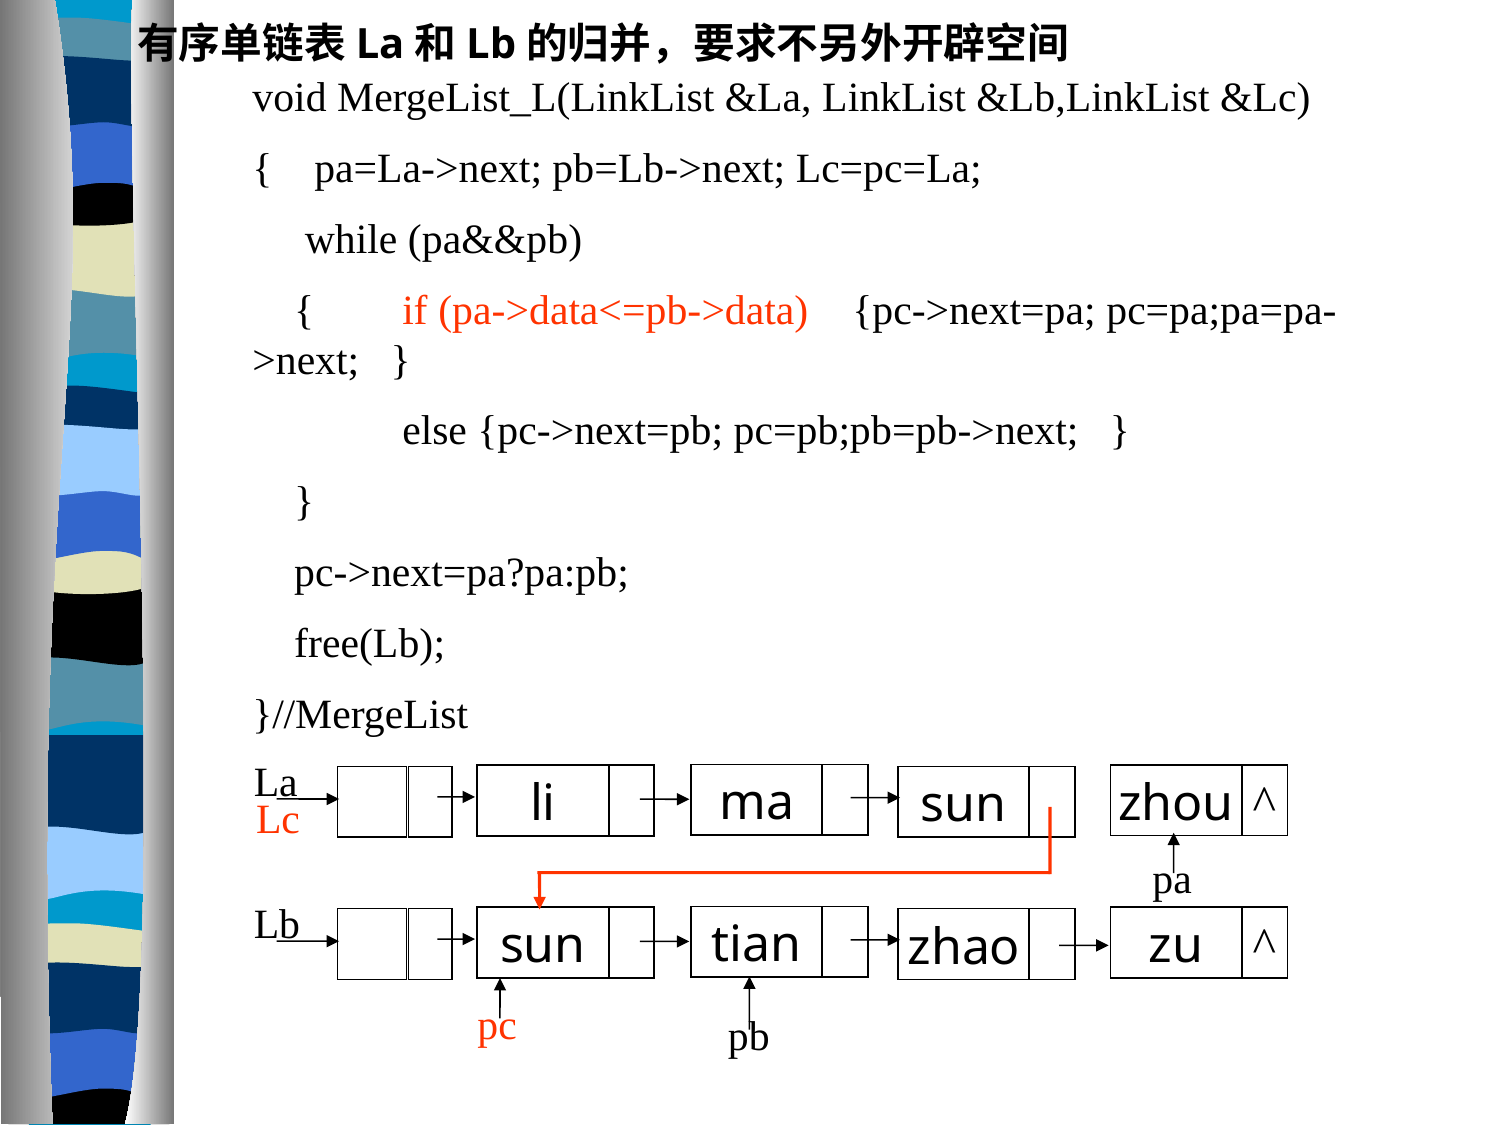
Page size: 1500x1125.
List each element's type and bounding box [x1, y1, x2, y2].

text_box [238, 889, 407, 980]
text_box [462, 764, 1109, 1067]
text_box [408, 908, 475, 980]
text_box [122, 9, 1500, 745]
text_box [1110, 764, 1288, 978]
text_box [238, 746, 407, 850]
text_box [408, 766, 475, 838]
